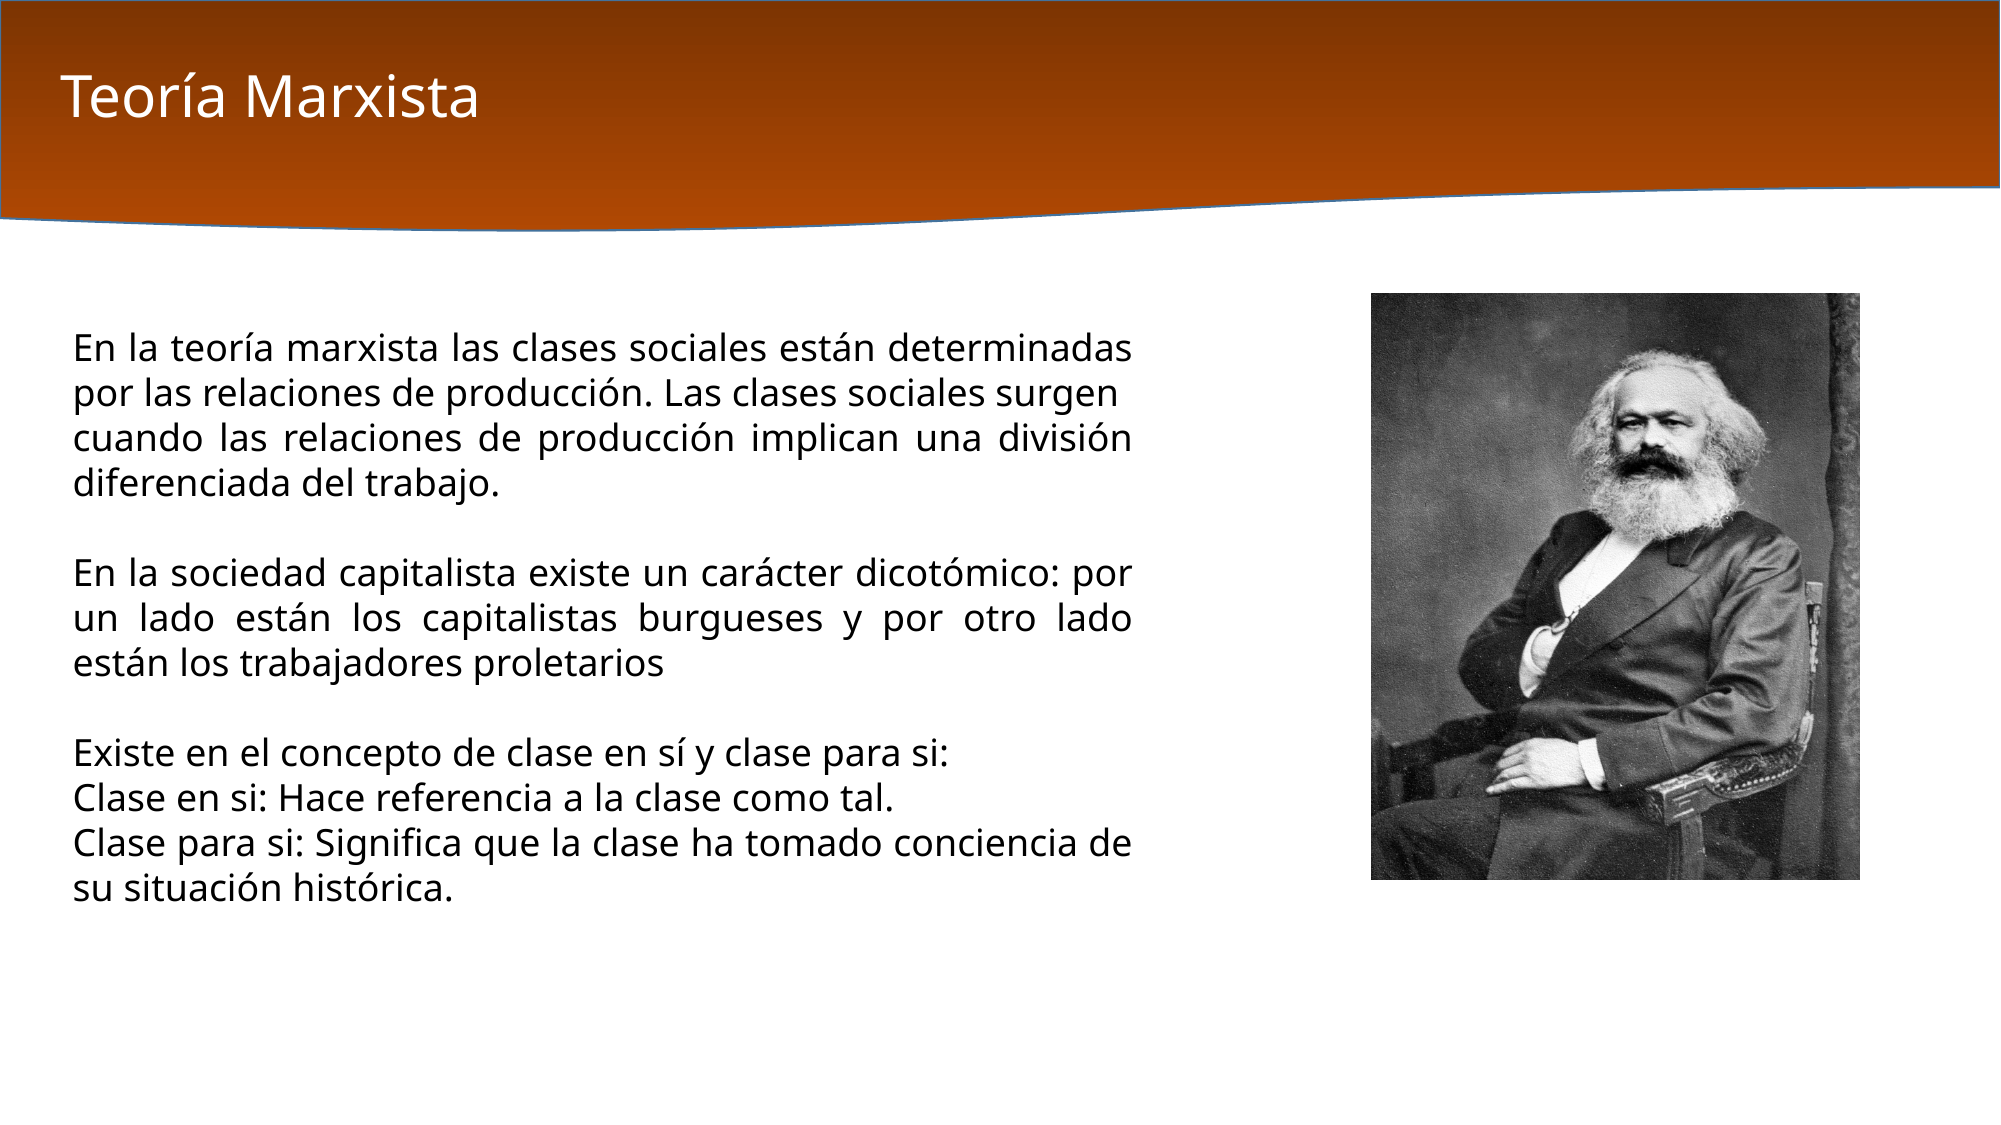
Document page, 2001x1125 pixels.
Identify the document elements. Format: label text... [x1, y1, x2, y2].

text_box En la teoría marxista las clases sociales están determinadas por las relaciones de producción. Las clases sociales surgen cuando las relaciones de producción implican una división diferenciada del trabajo. En la sociedad capitalista existe un carácter dicotómico: por un lado están los capitalistas burgueses y por otro lado están los trabajadores proletarios Existe en el concepto de clase en sí y clase para si: Clase en si: Hace referencia a la clase como tal. Clase para si: Significa que la clase ha tomado conciencia de su situación histórica. [57, 317, 1149, 962]
picture [1371, 293, 1860, 881]
text_box Teoría Marxista [0, 0, 2000, 232]
